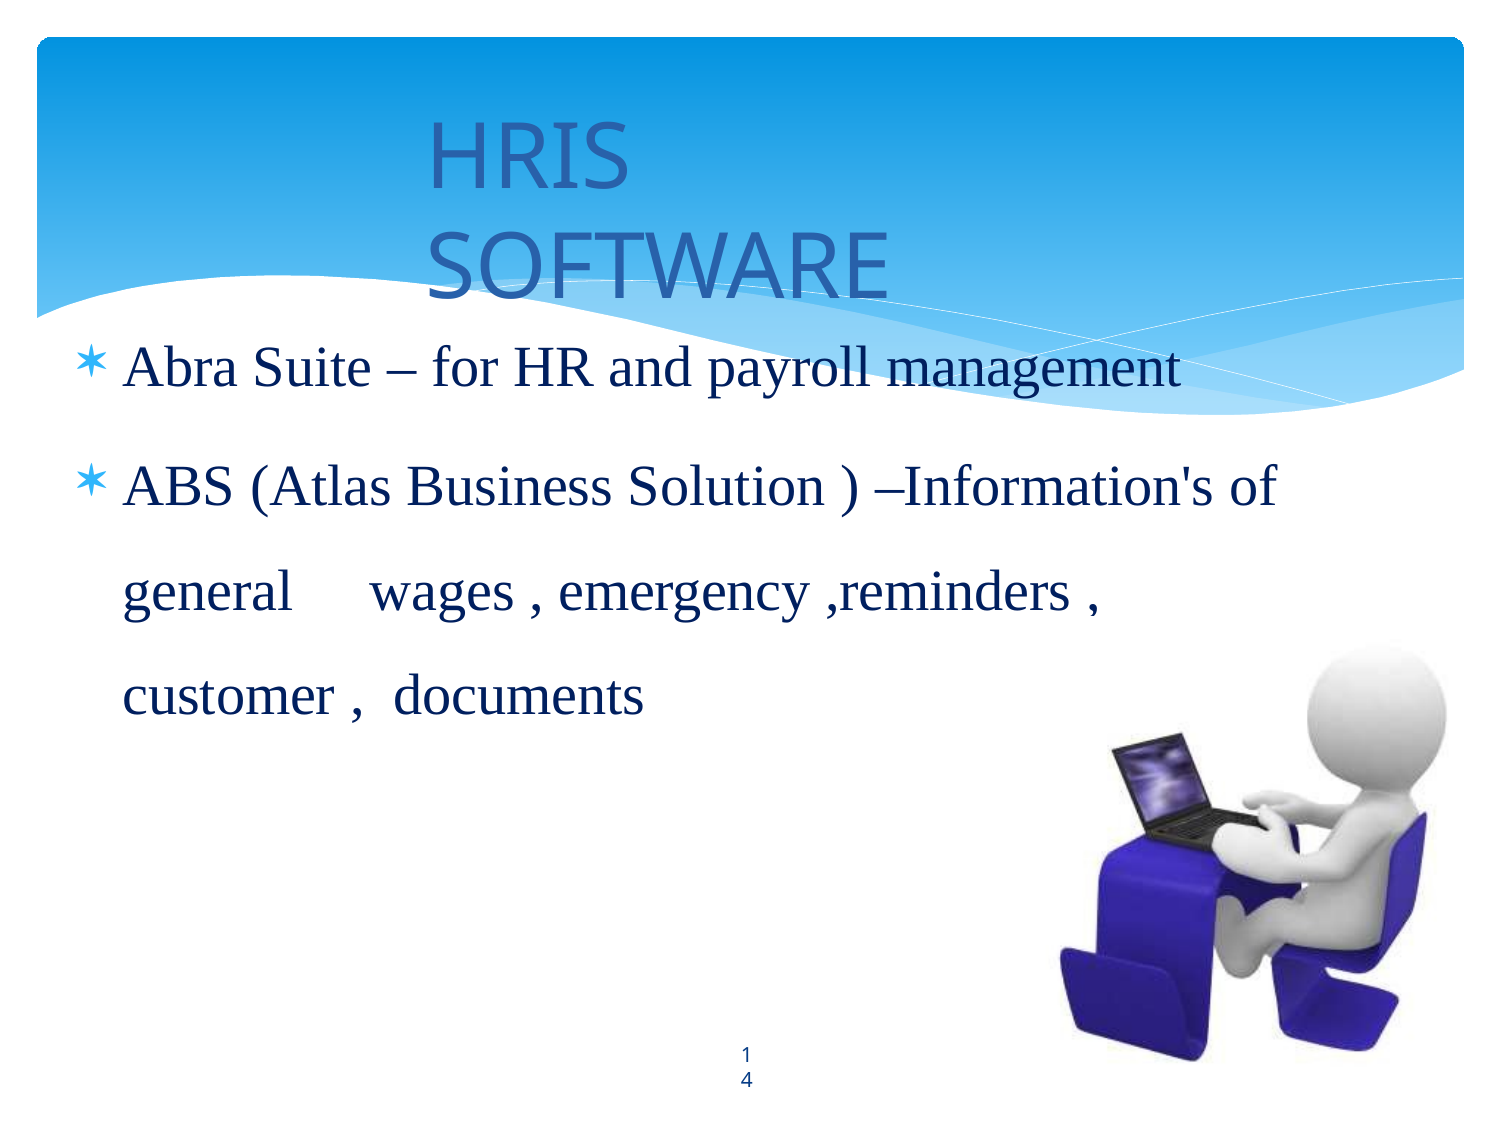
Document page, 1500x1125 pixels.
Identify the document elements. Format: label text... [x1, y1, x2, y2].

picture [37, 37, 44, 44]
picture [989, 616, 1500, 1125]
text_box 14 [738, 1039, 762, 1092]
text_box Abra Suite – for HR and payroll management ABS (Atlas Business Solution ) –Information's of general wages , emergency ,reminders , customer , documents [75, 325, 1318, 727]
picture [37, 87, 1464, 327]
title HRIS SOFTWARE [422, 95, 1078, 318]
picture [887, 318, 1016, 325]
